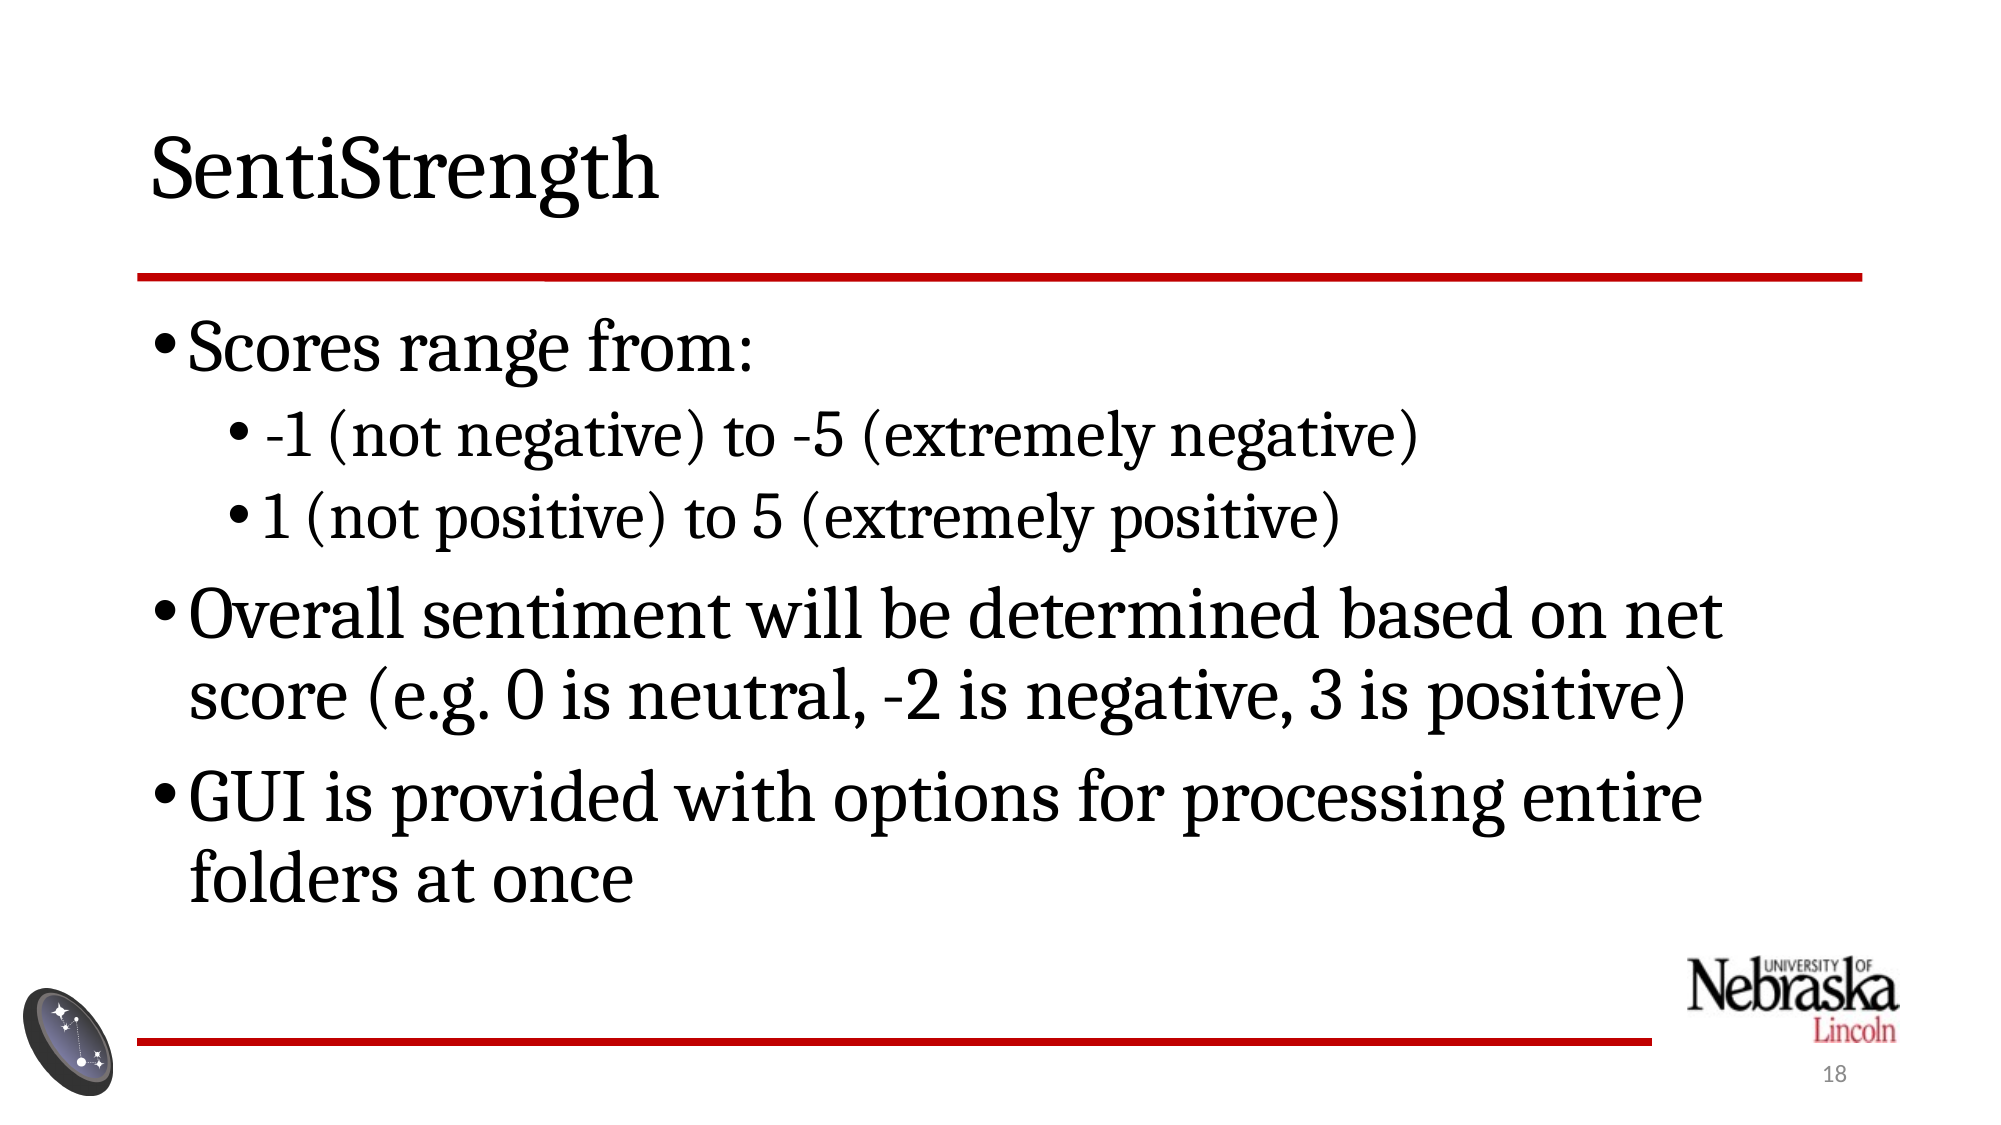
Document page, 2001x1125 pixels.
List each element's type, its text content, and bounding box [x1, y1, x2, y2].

picture [23, 988, 113, 1096]
list Scores range from: -1 (not negative) to -5 (extremely negative) 1 (not positive) to 5 (extremely positive) Overall sentiment will be determined based on net score (e.g. 0 is neutral, -2 is negative, 3 is positive) GUI is provided with options for processing entire folders at once [137, 299, 1863, 1014]
slide_number 18 [1412, 1042, 1863, 1103]
picture [1687, 955, 1900, 1043]
title SentiStrength [137, 59, 1863, 278]
